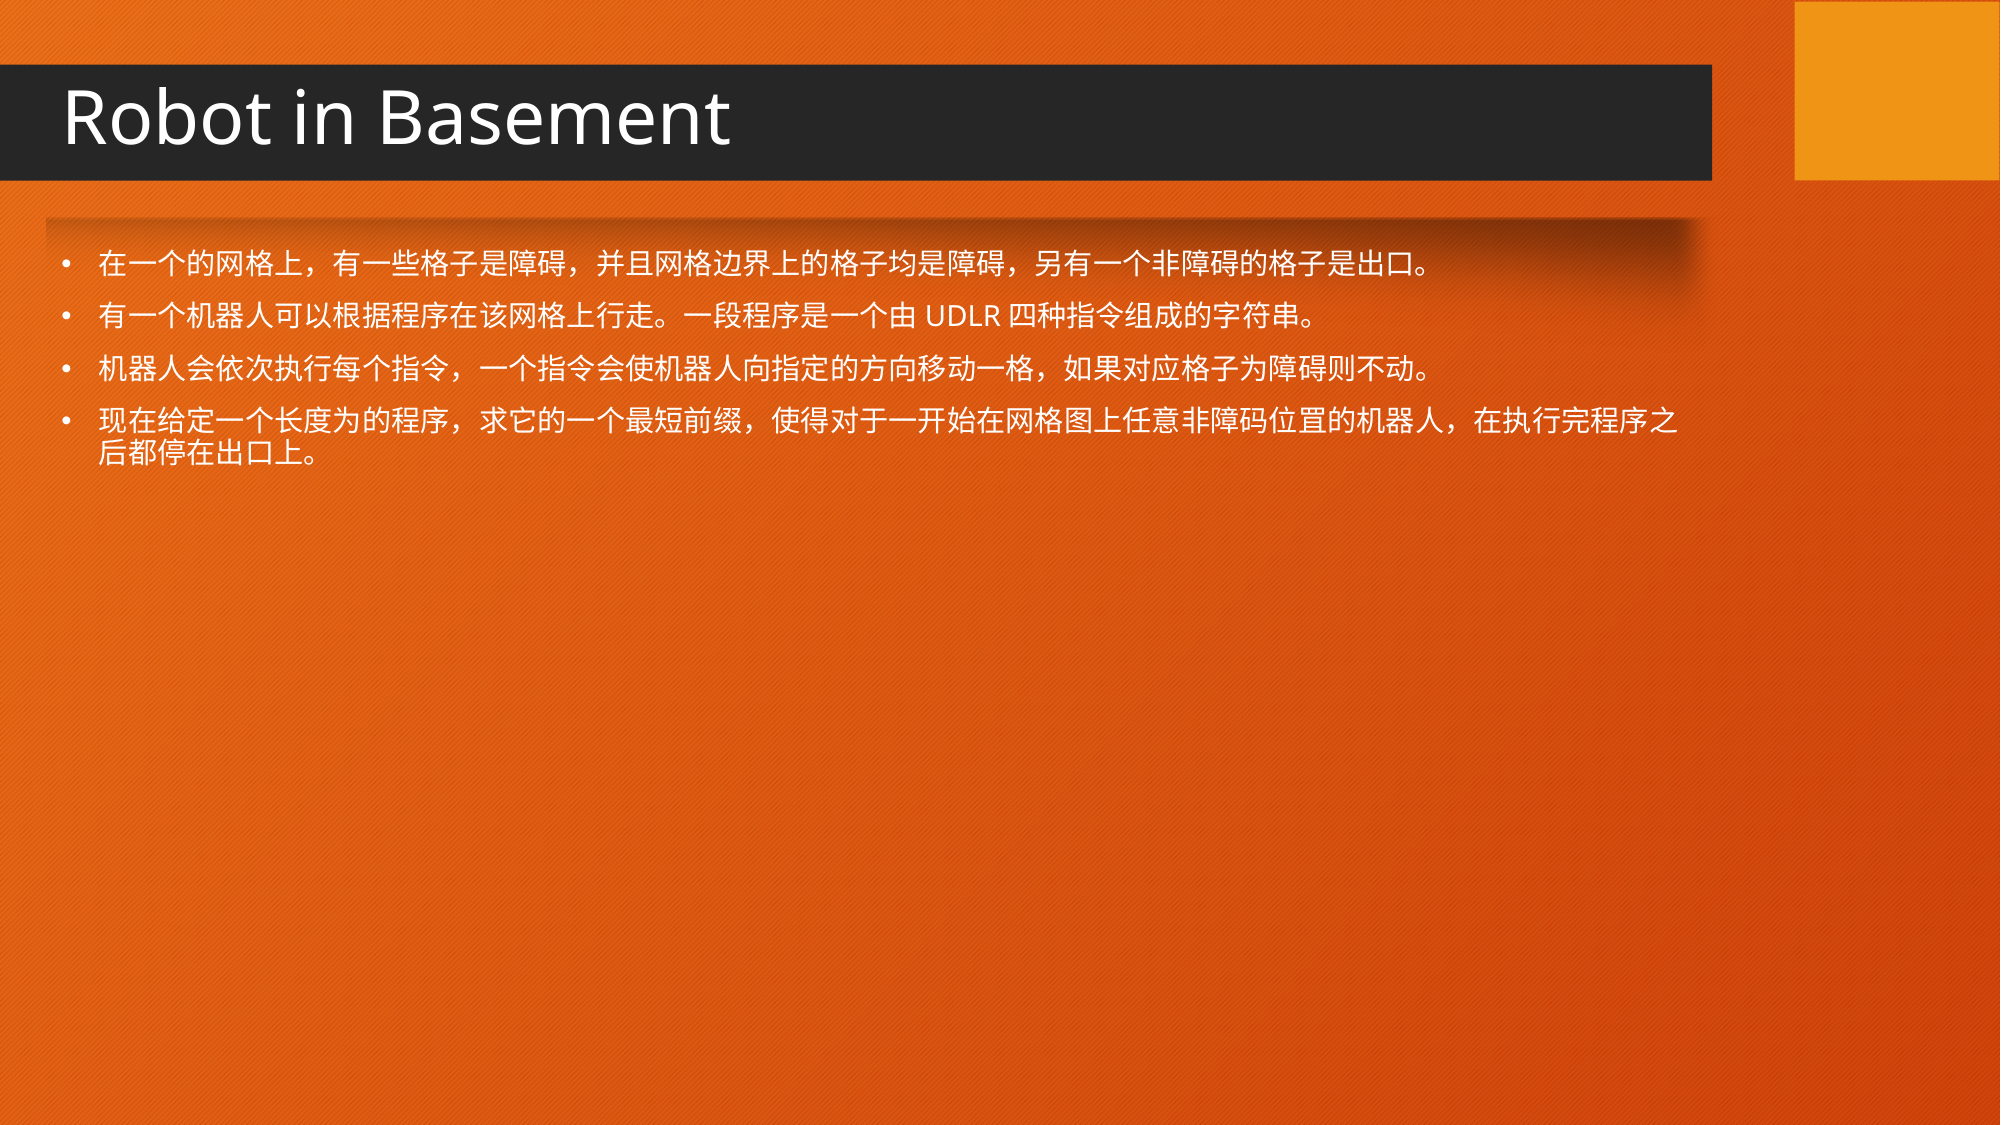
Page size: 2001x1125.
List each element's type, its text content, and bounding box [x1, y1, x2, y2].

title Robot in Basement [46, 62, 1624, 179]
picture [46, 217, 1721, 359]
